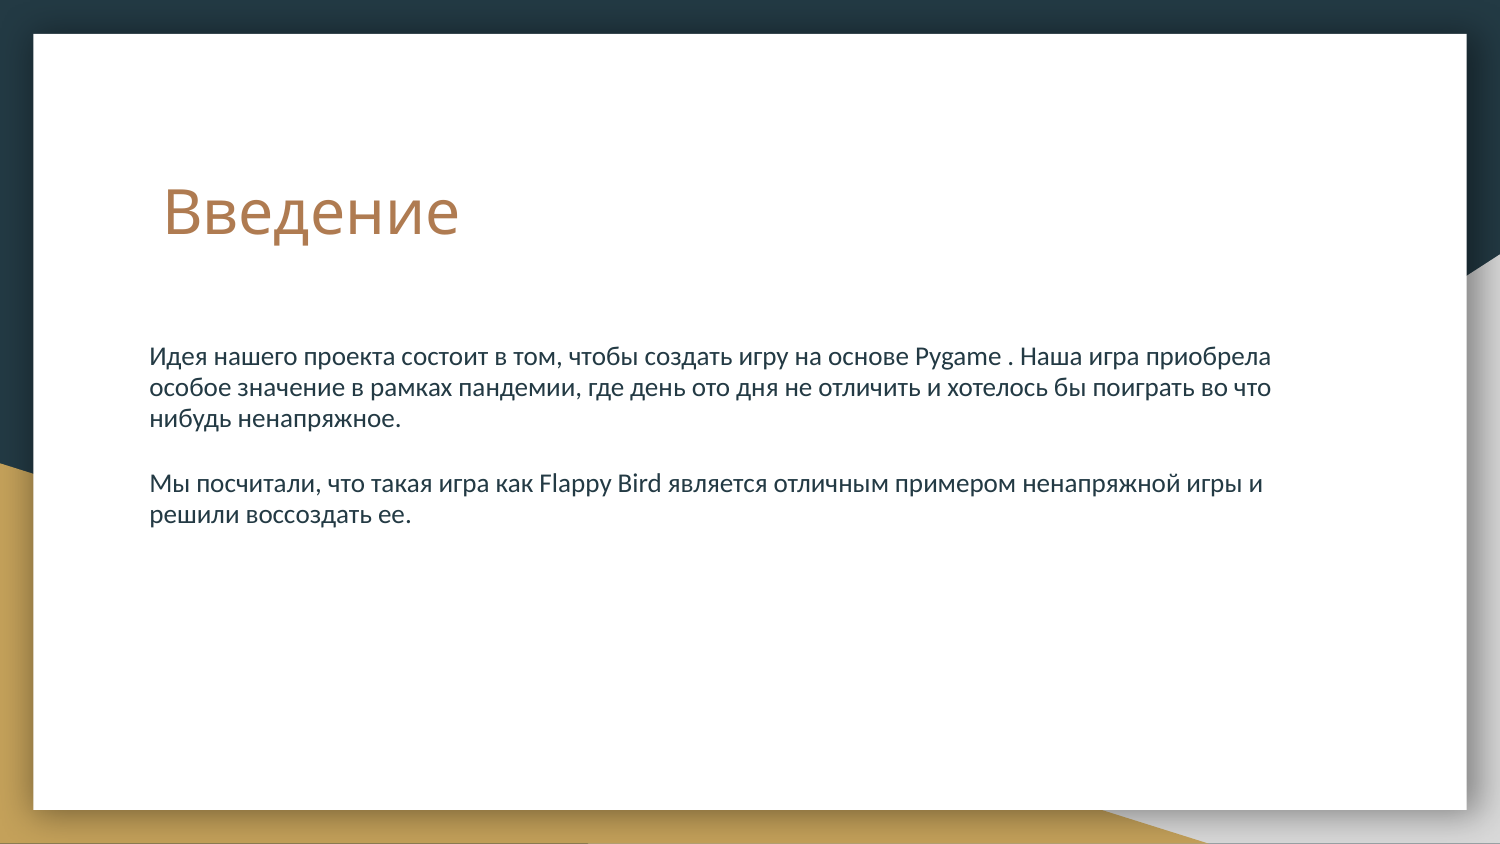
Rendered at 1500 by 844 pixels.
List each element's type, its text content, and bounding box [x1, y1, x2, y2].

list Идея нашего проекта состоит в том, чтобы создать игру на основе Pygame . Наша игра приобрела особое значение в рамках пандемии, где день ото дня не отличить и хотелось бы поиграть во что нибудь ненапряжное. Мы посчитали, что такая игра как Flappy Bird является отличным примером ненапряжной игры и решили воссоздать ее. [134, 326, 1366, 729]
title Введение [147, 152, 1379, 310]
